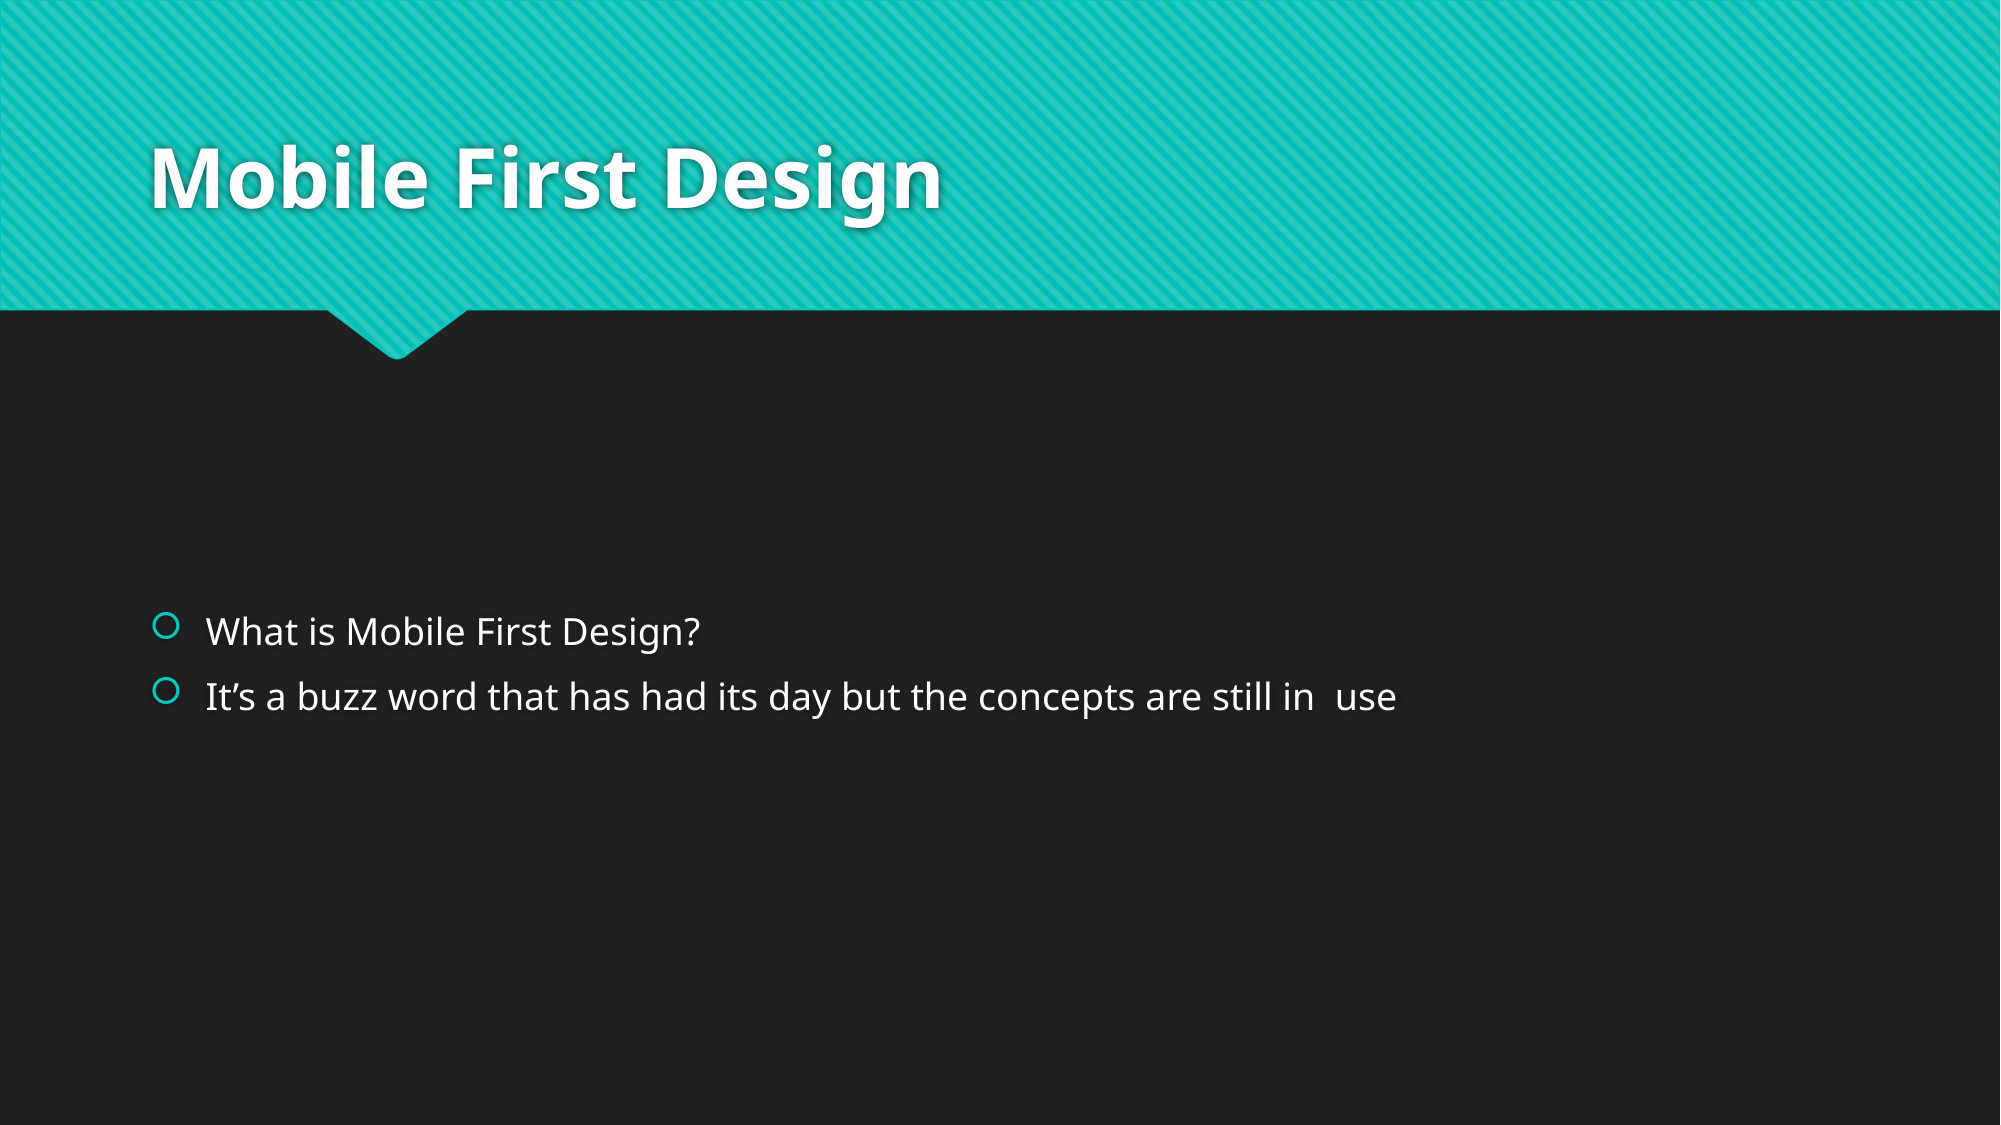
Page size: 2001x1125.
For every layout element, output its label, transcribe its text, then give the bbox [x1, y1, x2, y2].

list What is Mobile First Design? It’s a buzz word that has had its day but the concepts are still in use [134, 364, 1866, 962]
title Mobile First Design [132, 73, 1868, 233]
